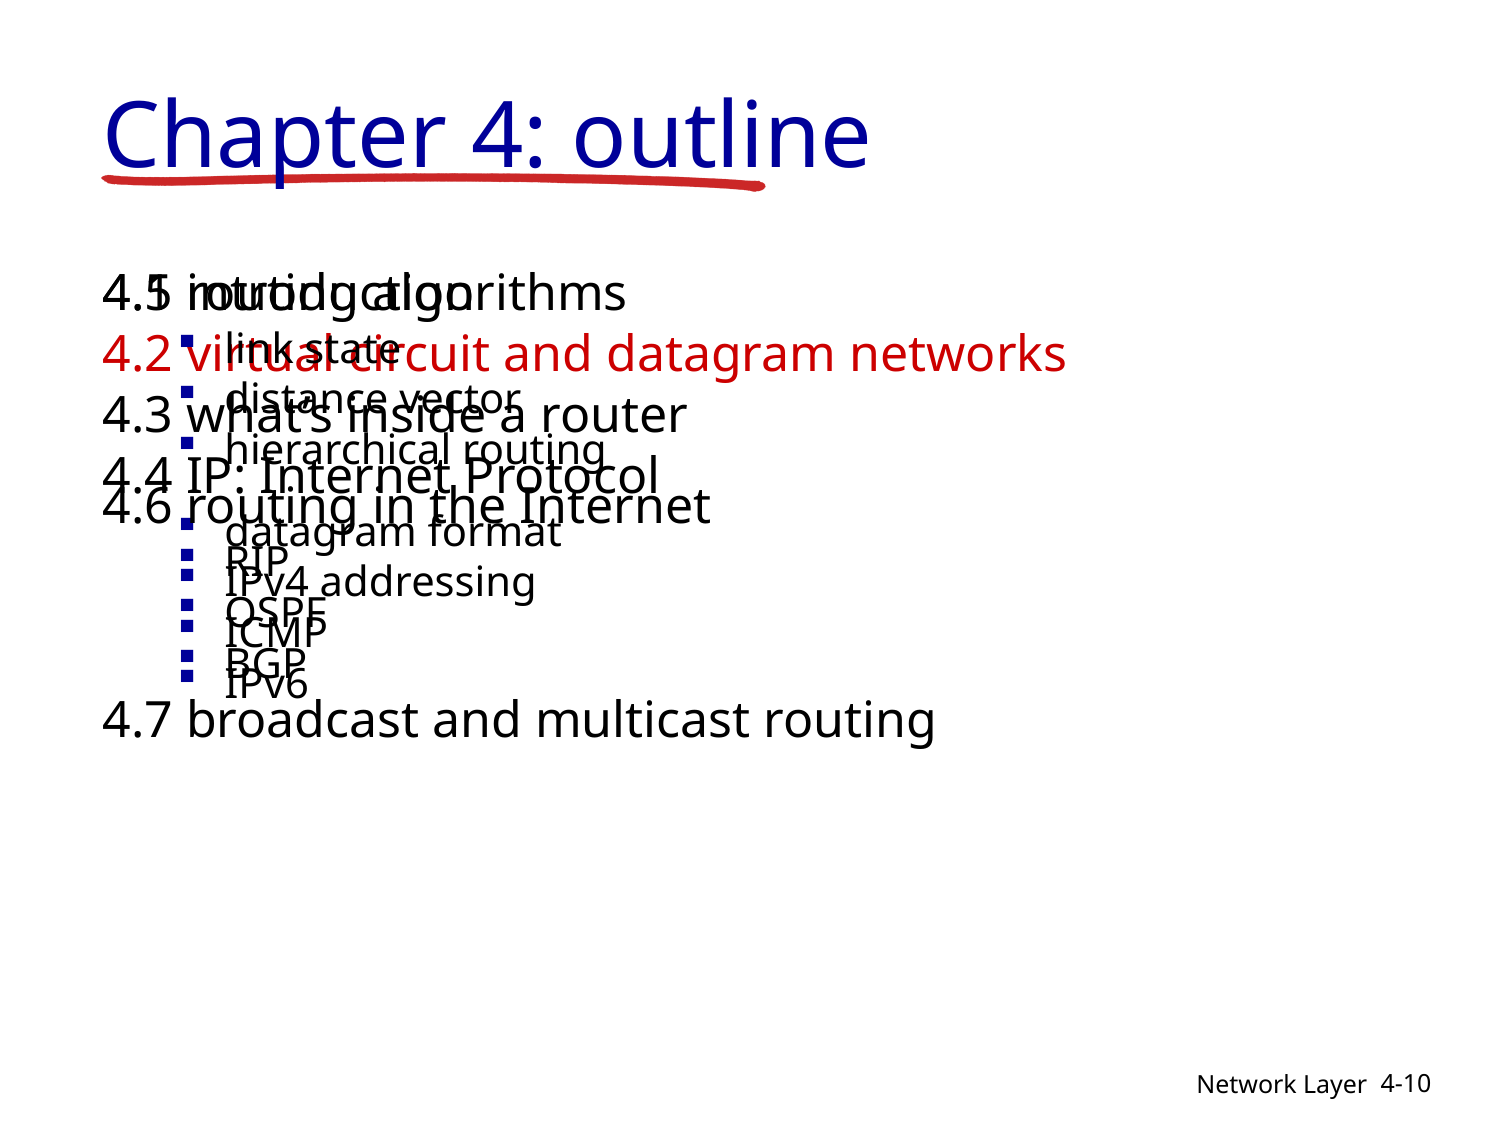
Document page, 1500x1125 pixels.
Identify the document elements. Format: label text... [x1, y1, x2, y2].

slide_number 4-10 [1365, 1059, 1477, 1106]
picture [98, 167, 774, 197]
list 4.5 routing algorithms link state distance vector hierarchical routing 4.6 routing in the Internet RIP OSPF BGP 4.7 broadcast and multicast routing [87, 262, 1363, 1025]
footer Network Layer [907, 1060, 1383, 1109]
text_box Chapter 4: outline [87, 37, 1363, 225]
